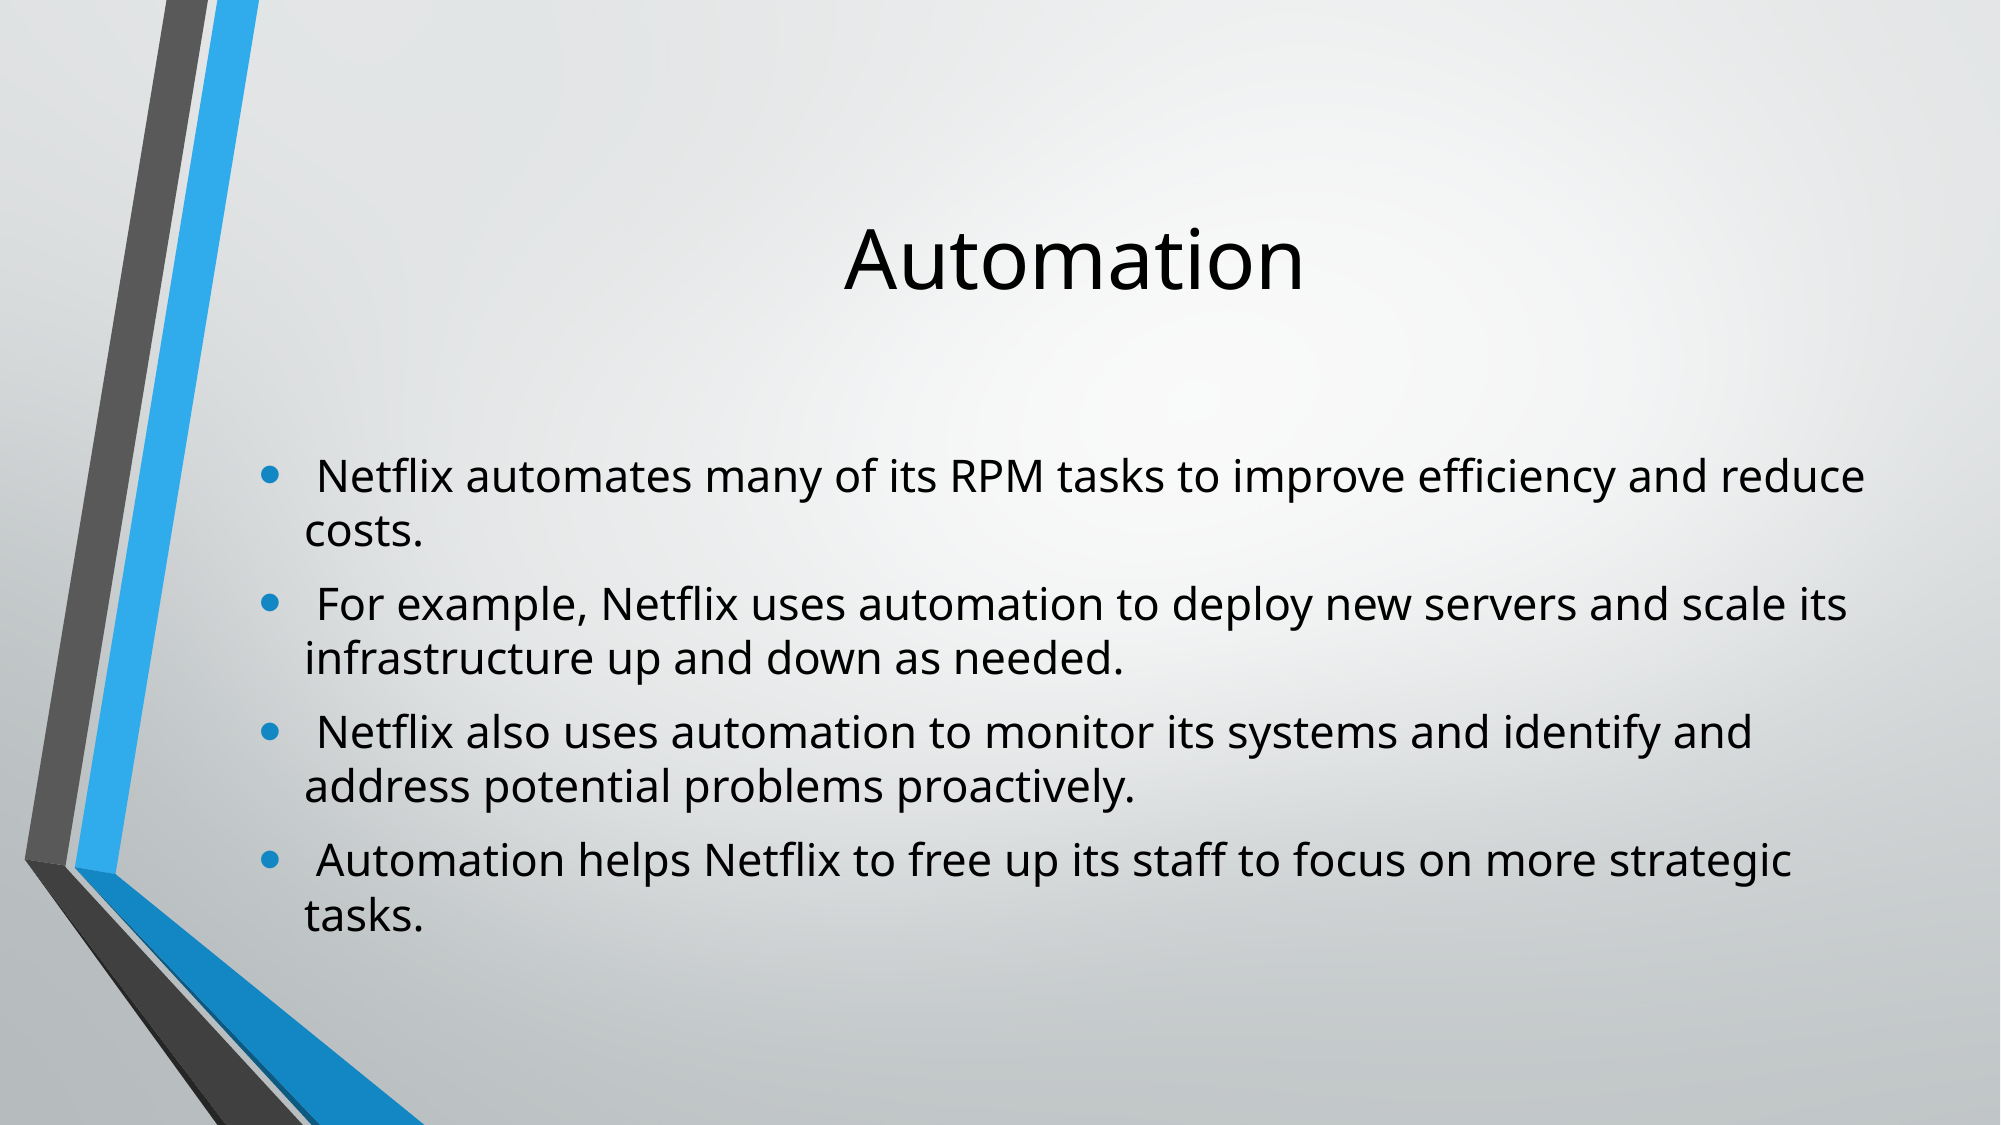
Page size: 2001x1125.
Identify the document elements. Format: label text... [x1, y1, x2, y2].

title Automation [243, 112, 1887, 400]
list Netflix automates many of its RPM tasks to improve efficiency and reduce costs. For example, Netflix uses automation to deploy new servers and scale its infrastructure up and down as needed. Netflix also uses automation to monitor its systems and identify and address potential problems proactively. Automation helps Netflix to free up its staff to focus on more strategic tasks. [243, 437, 1887, 950]
